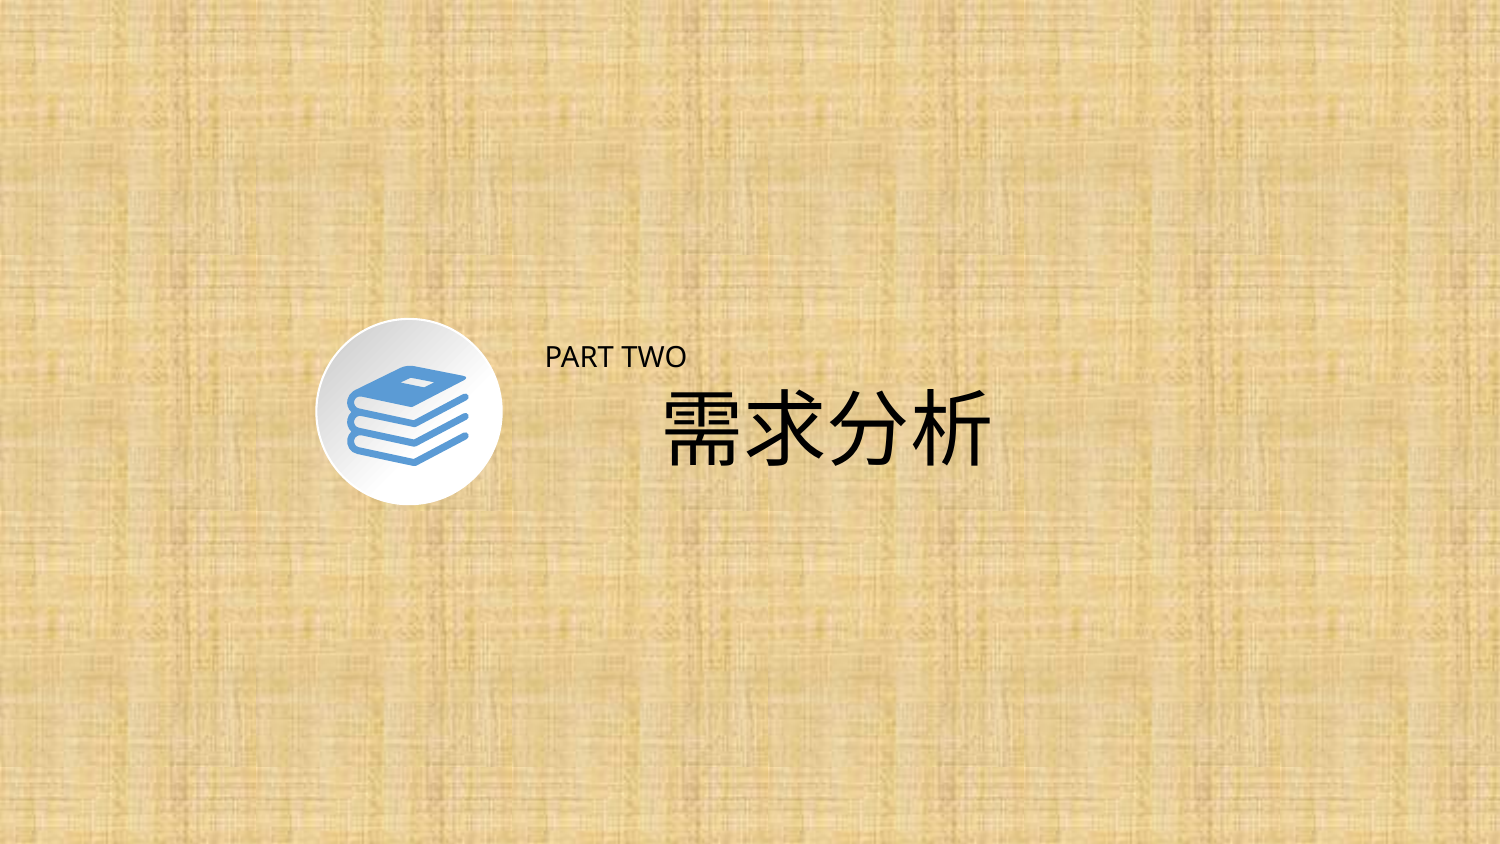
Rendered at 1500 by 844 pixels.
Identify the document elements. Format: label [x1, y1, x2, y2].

picture [0, 0, 1500, 844]
text_box [502, 331, 1184, 486]
text_box [316, 318, 502, 505]
